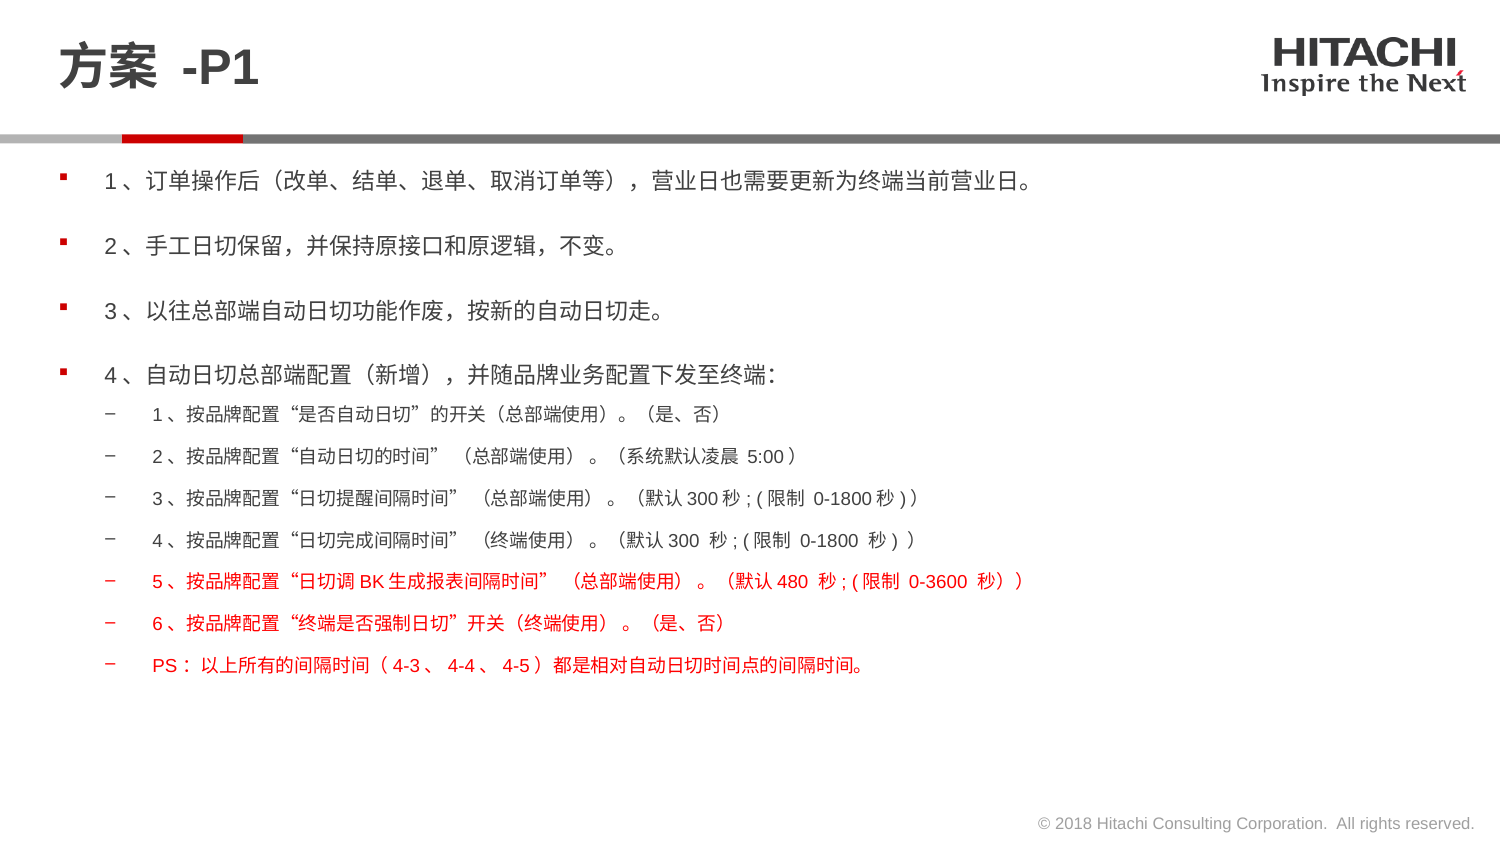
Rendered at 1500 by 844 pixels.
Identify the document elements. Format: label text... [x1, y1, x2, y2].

list 1、订单操作后（改单、结单、退单、取消订单等），营业日也需要更新为终端当前营业日。 2、手工日切保留，并保持原接口和原逻辑，不变。 3、以往总部端自动日切功能作废，按新的自动日切走。 4、自动日切总部端配置（新增），并随品牌业务配置下发至终端： 1、按品牌配置“是否自动日切”的开关（总部端使用）。（是、否） 2、按品牌配置“自动日切的时间” （总部端使用） 。（系统默认凌晨 5:00） 3、按品牌配置“日切提醒间隔时间” （总部端使用） 。（默认300秒; (限制 0-1800秒)） 4、按品牌配置“日切完成间隔时间” （终端使用） 。（默认300 秒; (限制 0-1800 秒) ） 5、按品牌配置“日切调BK生成报表间隔时间” （总部端使用） 。（默认480 秒; (限制 0-3600 秒）） 6、按品牌配置“终端是否强制日切”开关（终端使用） 。（是、否） PS：以上所有的间隔时间（4-3、4-4、4-5）都是相对自动日切时间点的间隔时间。 [43, 158, 1452, 696]
title 方案 -P1 [43, 8, 1200, 129]
picture [1261, 37, 1466, 96]
